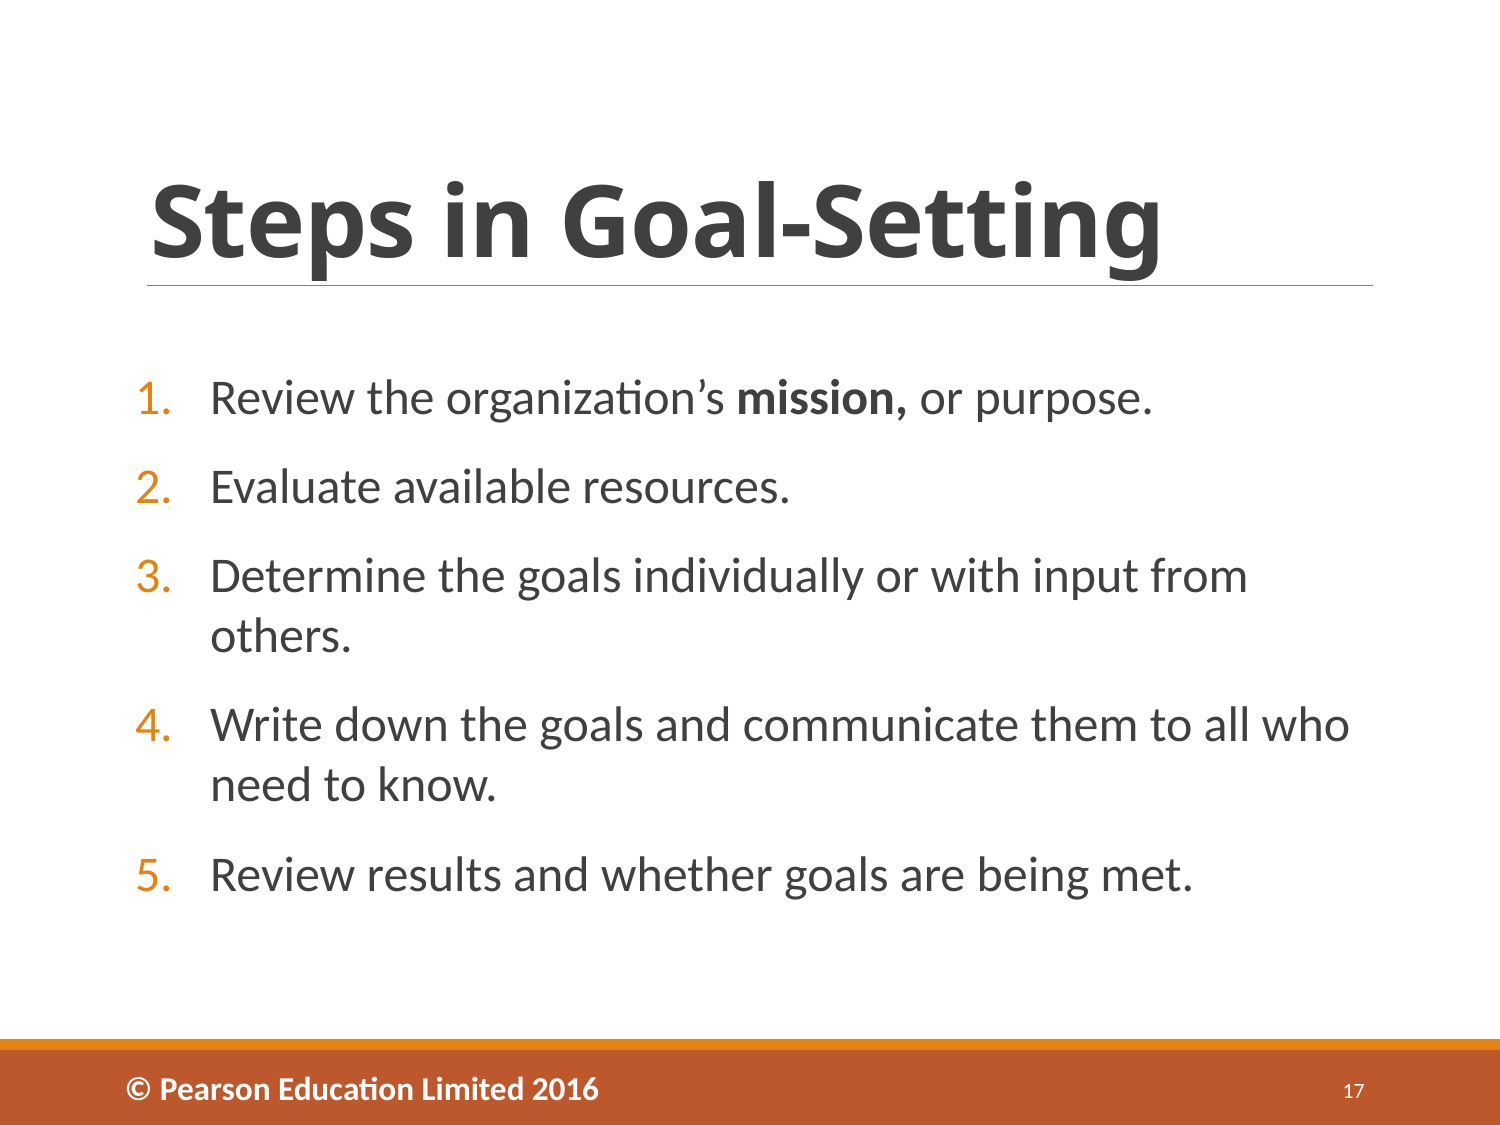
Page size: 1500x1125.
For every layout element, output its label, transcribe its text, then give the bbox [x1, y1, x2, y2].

text_box © Pearson Education Limited 2016 [109, 1059, 701, 1115]
slide_number 17 [1218, 1059, 1380, 1120]
title Steps in Goal-Setting [135, 47, 1373, 285]
list Review the organization’s mission, or purpose. Evaluate available resources. Determine the goals individually or with input from others. Write down the goals and communicate them to all who need to know. Review results and whether goals are being met. [135, 302, 1373, 963]
